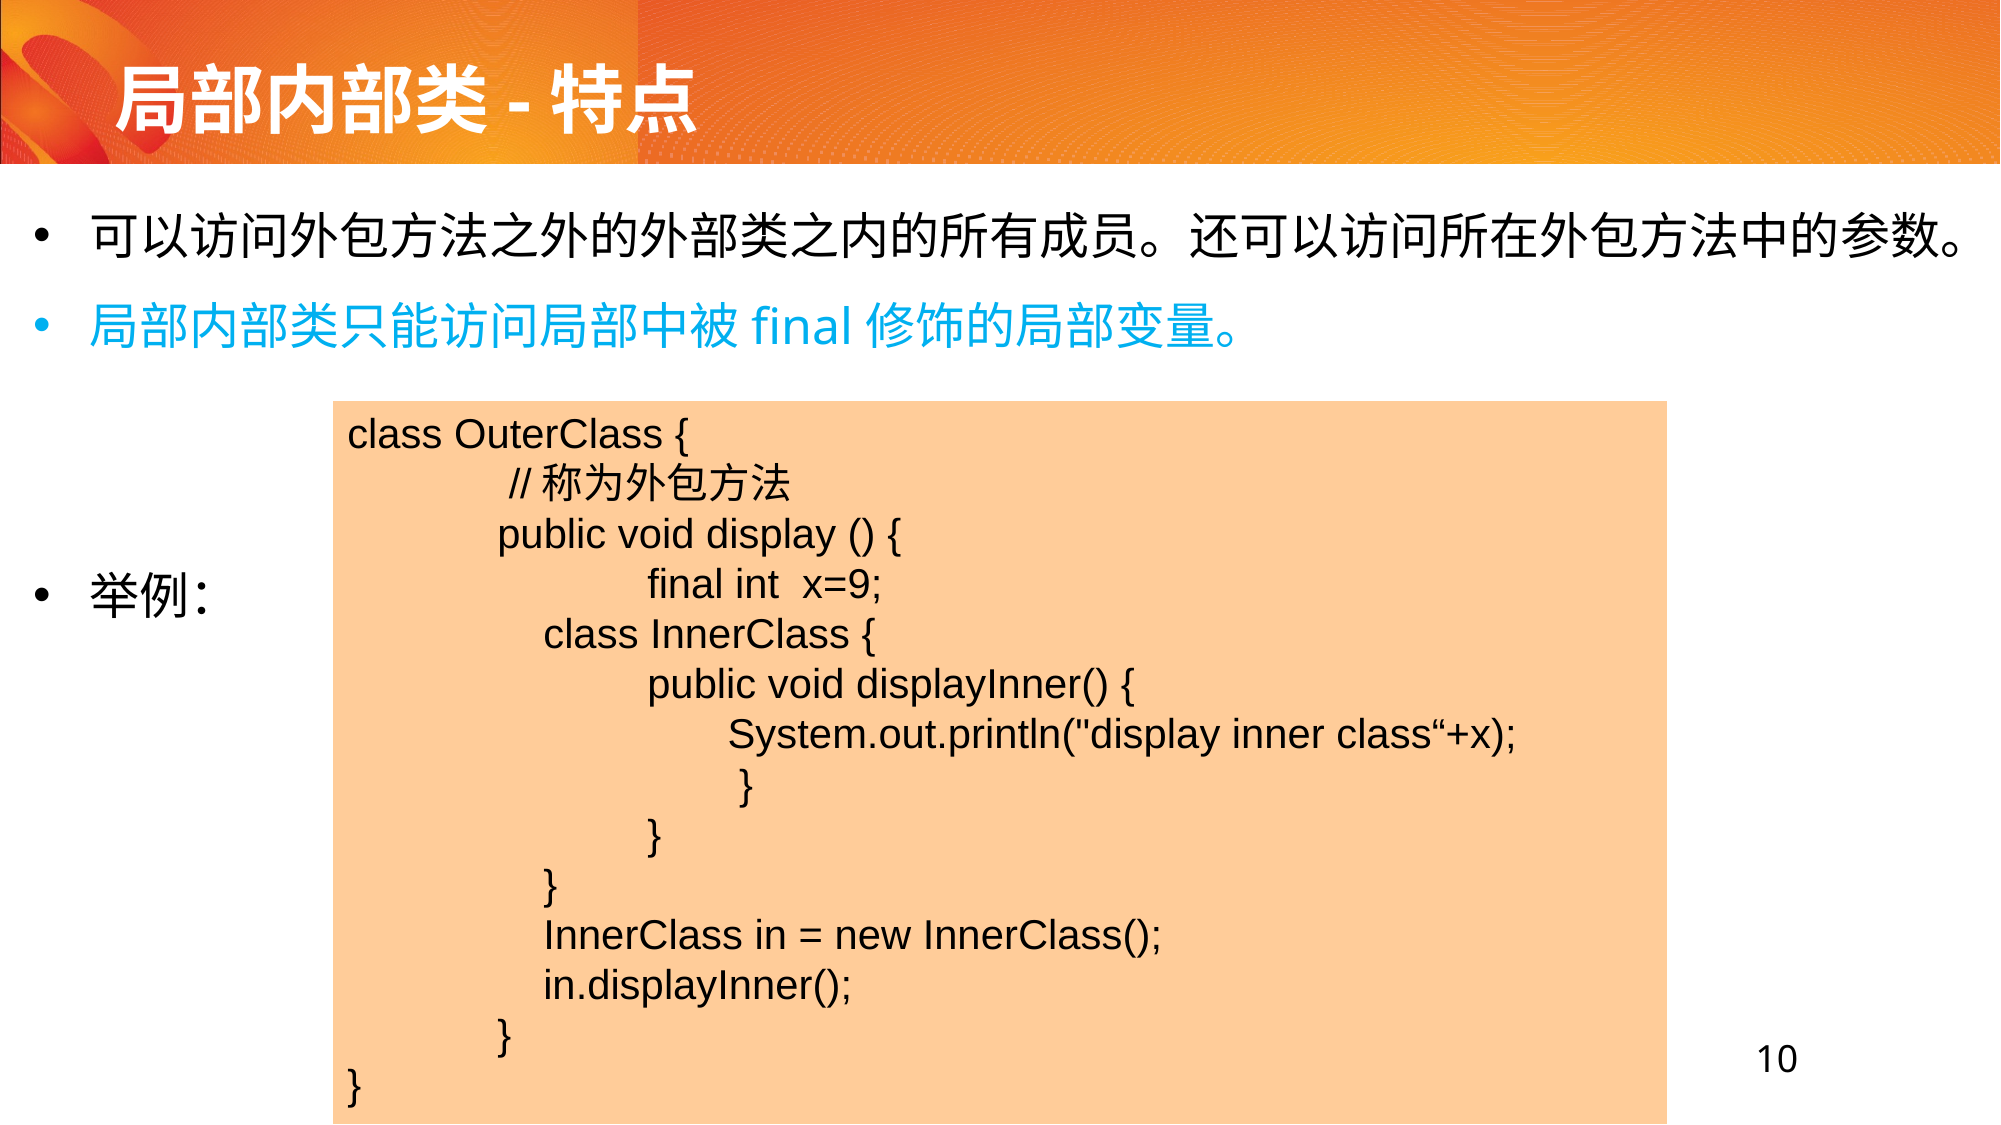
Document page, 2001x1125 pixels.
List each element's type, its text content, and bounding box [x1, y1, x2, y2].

picture [0, 0, 2000, 164]
list 可以访问外包方法之外的外部类之内的所有成员。还可以访问所在外包方法中的参数。 局部内部类只能访问局部中被final修饰的局部变量。 举例： [18, 166, 2000, 1125]
text_box class OuterClass { //称为外包方法 public void display () { final int x=9; class InnerClass { public void displayInner() { System.out.println("display inner class“+x); } } } InnerClass in = new InnerClass(); in.displayInner(); } } [332, 399, 1668, 1125]
title 局部内部类-特点 [99, 45, 1900, 166]
